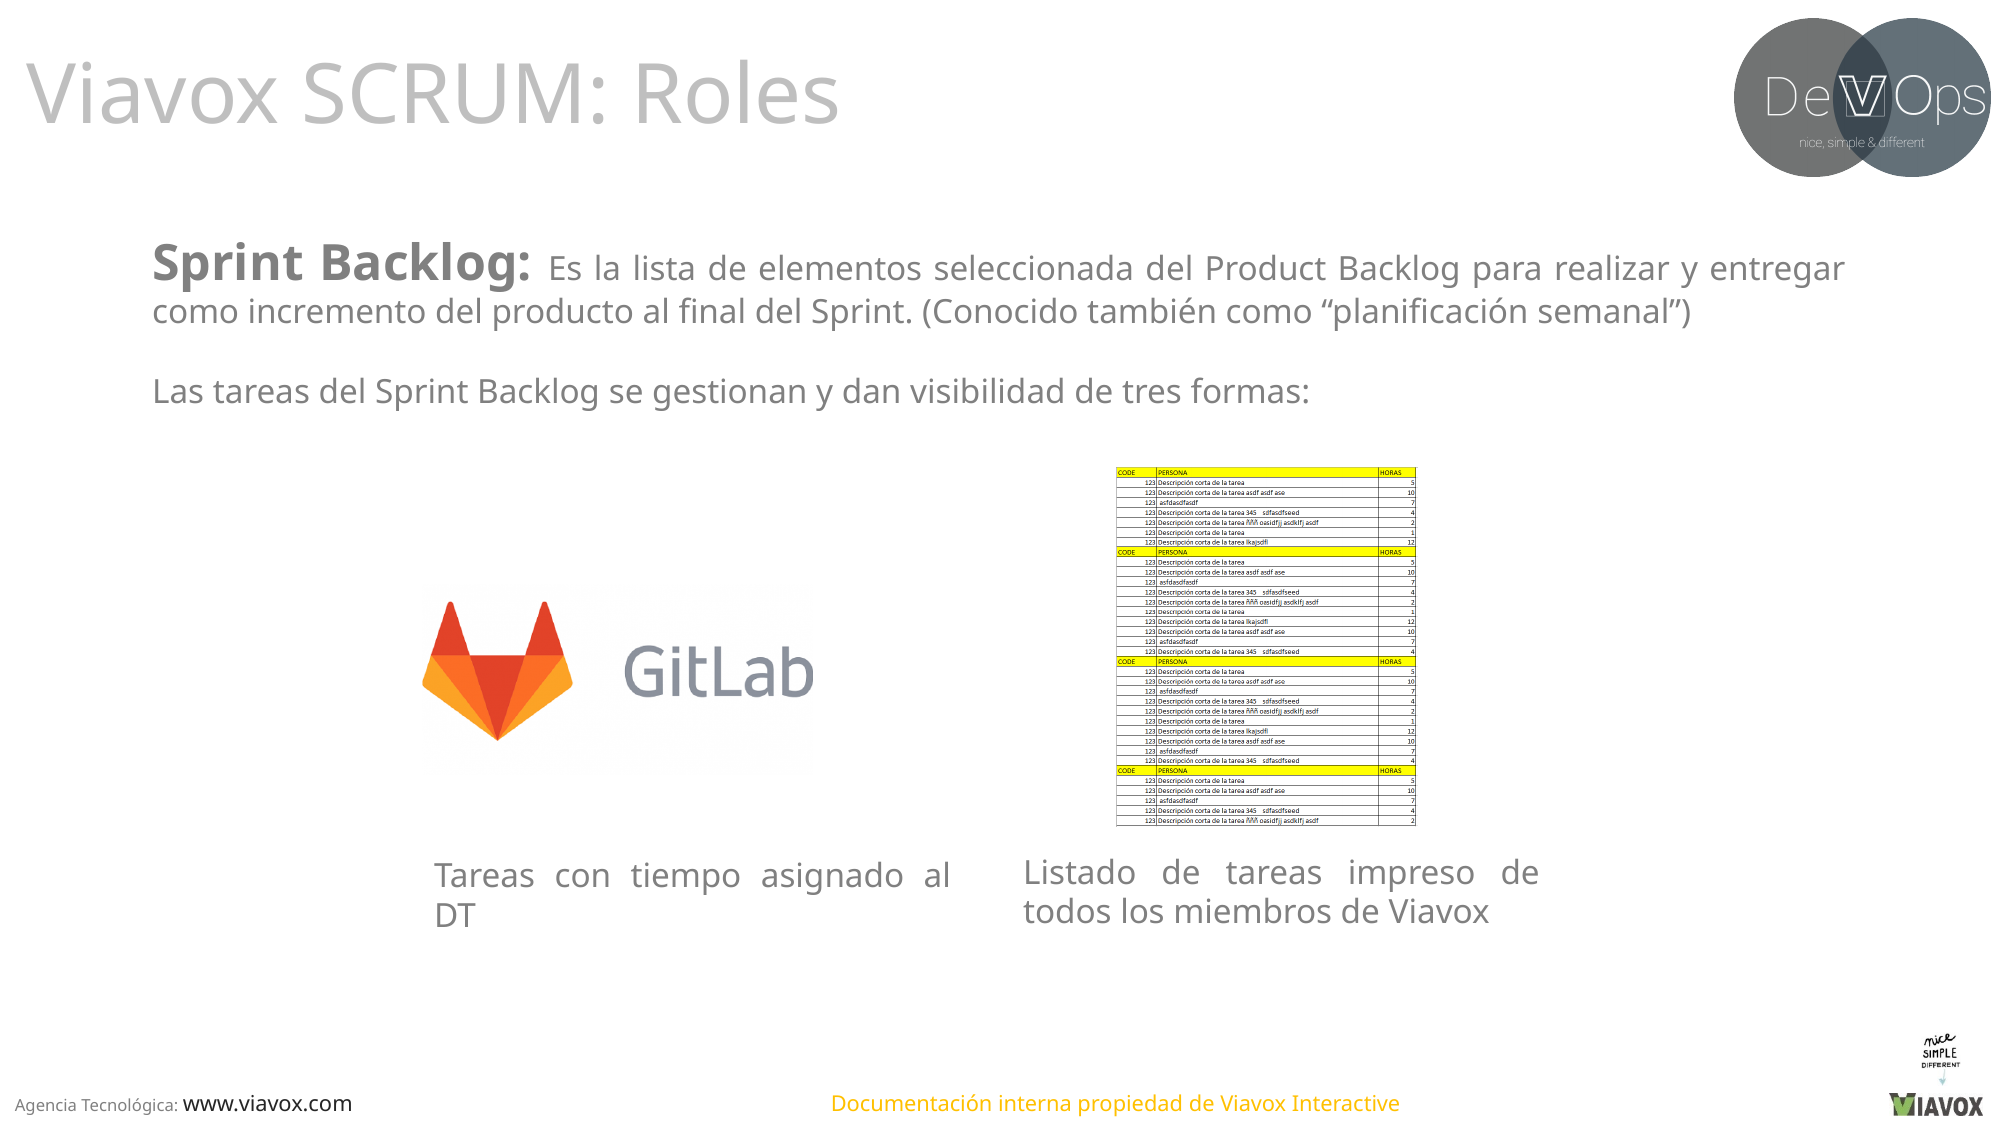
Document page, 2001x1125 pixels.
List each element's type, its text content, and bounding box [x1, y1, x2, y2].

text_box Sprint Backlog: Es la lista de elementos seleccionada del Product Backlog para realizar y entregar como incremento del producto al final del Sprint. (Conocido también como “planificación semanal”) Las tareas del Sprint Backlog se gestionan y dan visibilidad de tres formas: [137, 223, 1863, 418]
text_box Listado de tareas impreso de todos los miembros de Viavox [1008, 843, 1556, 938]
picture [1115, 467, 1418, 827]
picture [1734, 18, 1991, 177]
text_box Viavox SCRUM: Roles [11, 32, 1648, 148]
text_box Tareas con tiempo asignado al DT [419, 847, 967, 942]
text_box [1889, 1032, 1983, 1116]
text_box Agencia Tecnológica: www.viavox.com [0, 1082, 426, 1123]
text_box Documentación interna propiedad de Viavox Interactive [514, 1082, 1718, 1123]
picture [402, 584, 833, 775]
